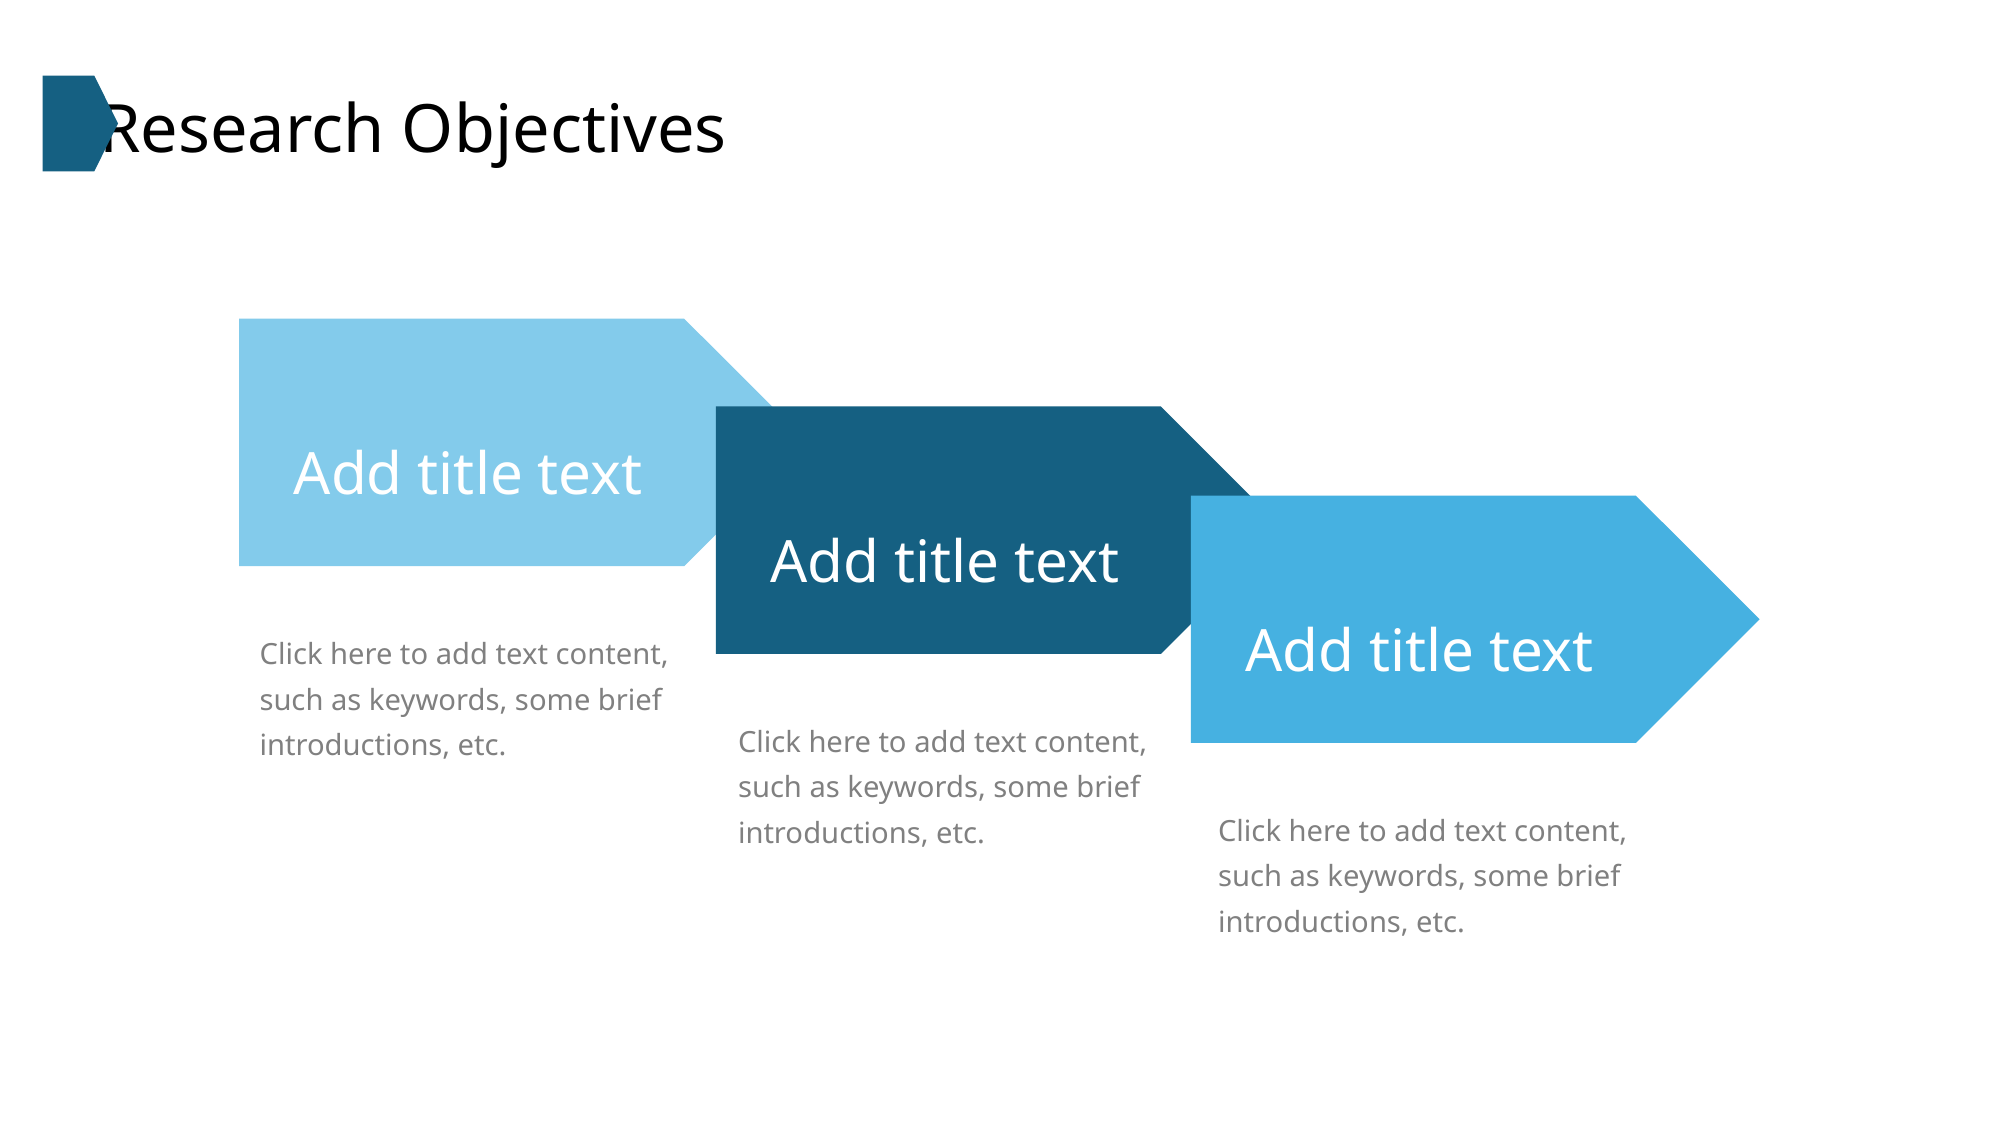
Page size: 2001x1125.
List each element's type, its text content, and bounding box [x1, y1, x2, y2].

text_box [238, 318, 809, 760]
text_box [1190, 495, 1761, 937]
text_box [715, 405, 1286, 848]
text_box [40, 73, 120, 174]
text_box Research Objectives [96, 78, 743, 173]
